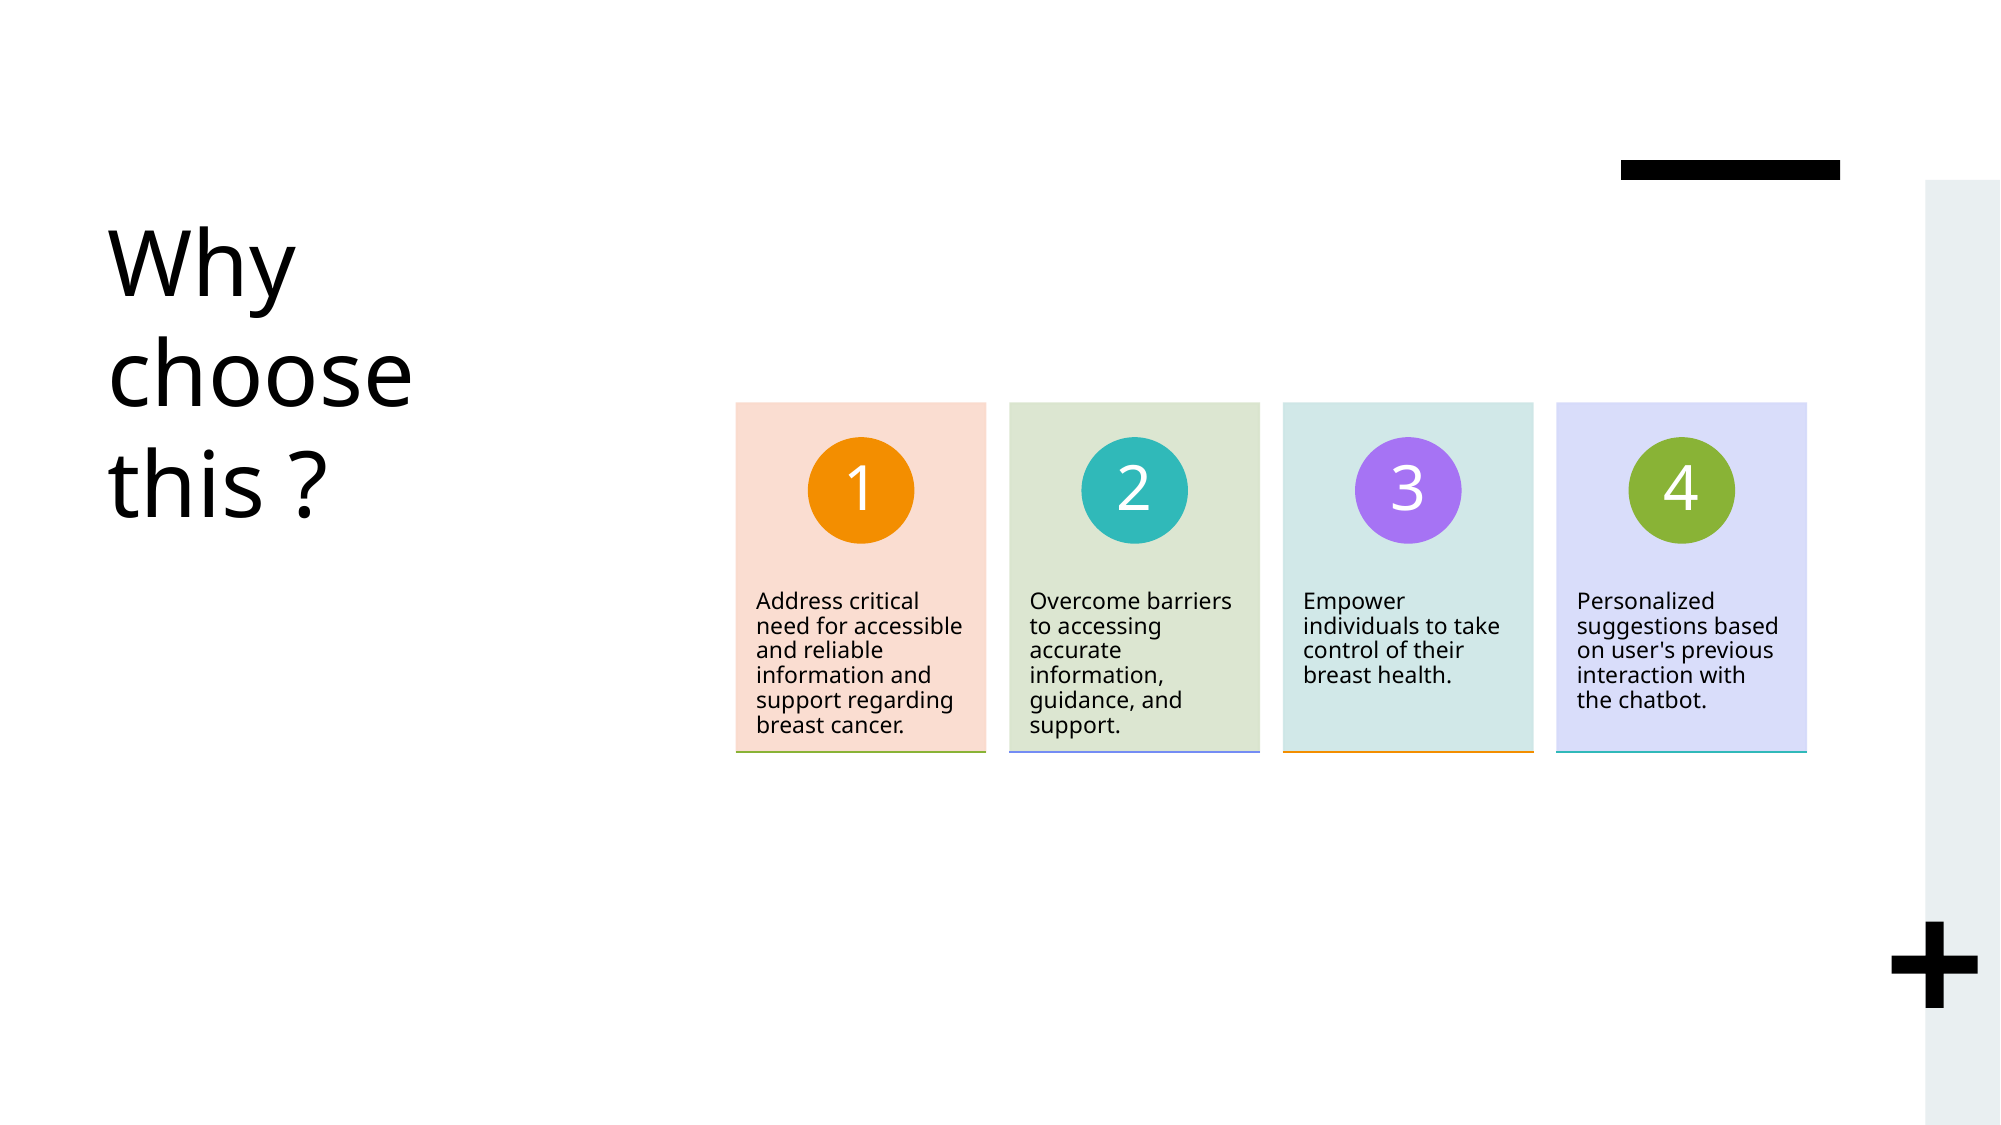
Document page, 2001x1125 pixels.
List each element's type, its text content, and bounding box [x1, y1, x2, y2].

text_box [1924, 179, 2000, 1125]
text_box [0, 0, 2000, 1125]
text_box [1620, 159, 1841, 181]
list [736, 247, 1807, 908]
text_box [1891, 921, 1979, 1009]
title Why choose this ? [92, 197, 618, 858]
